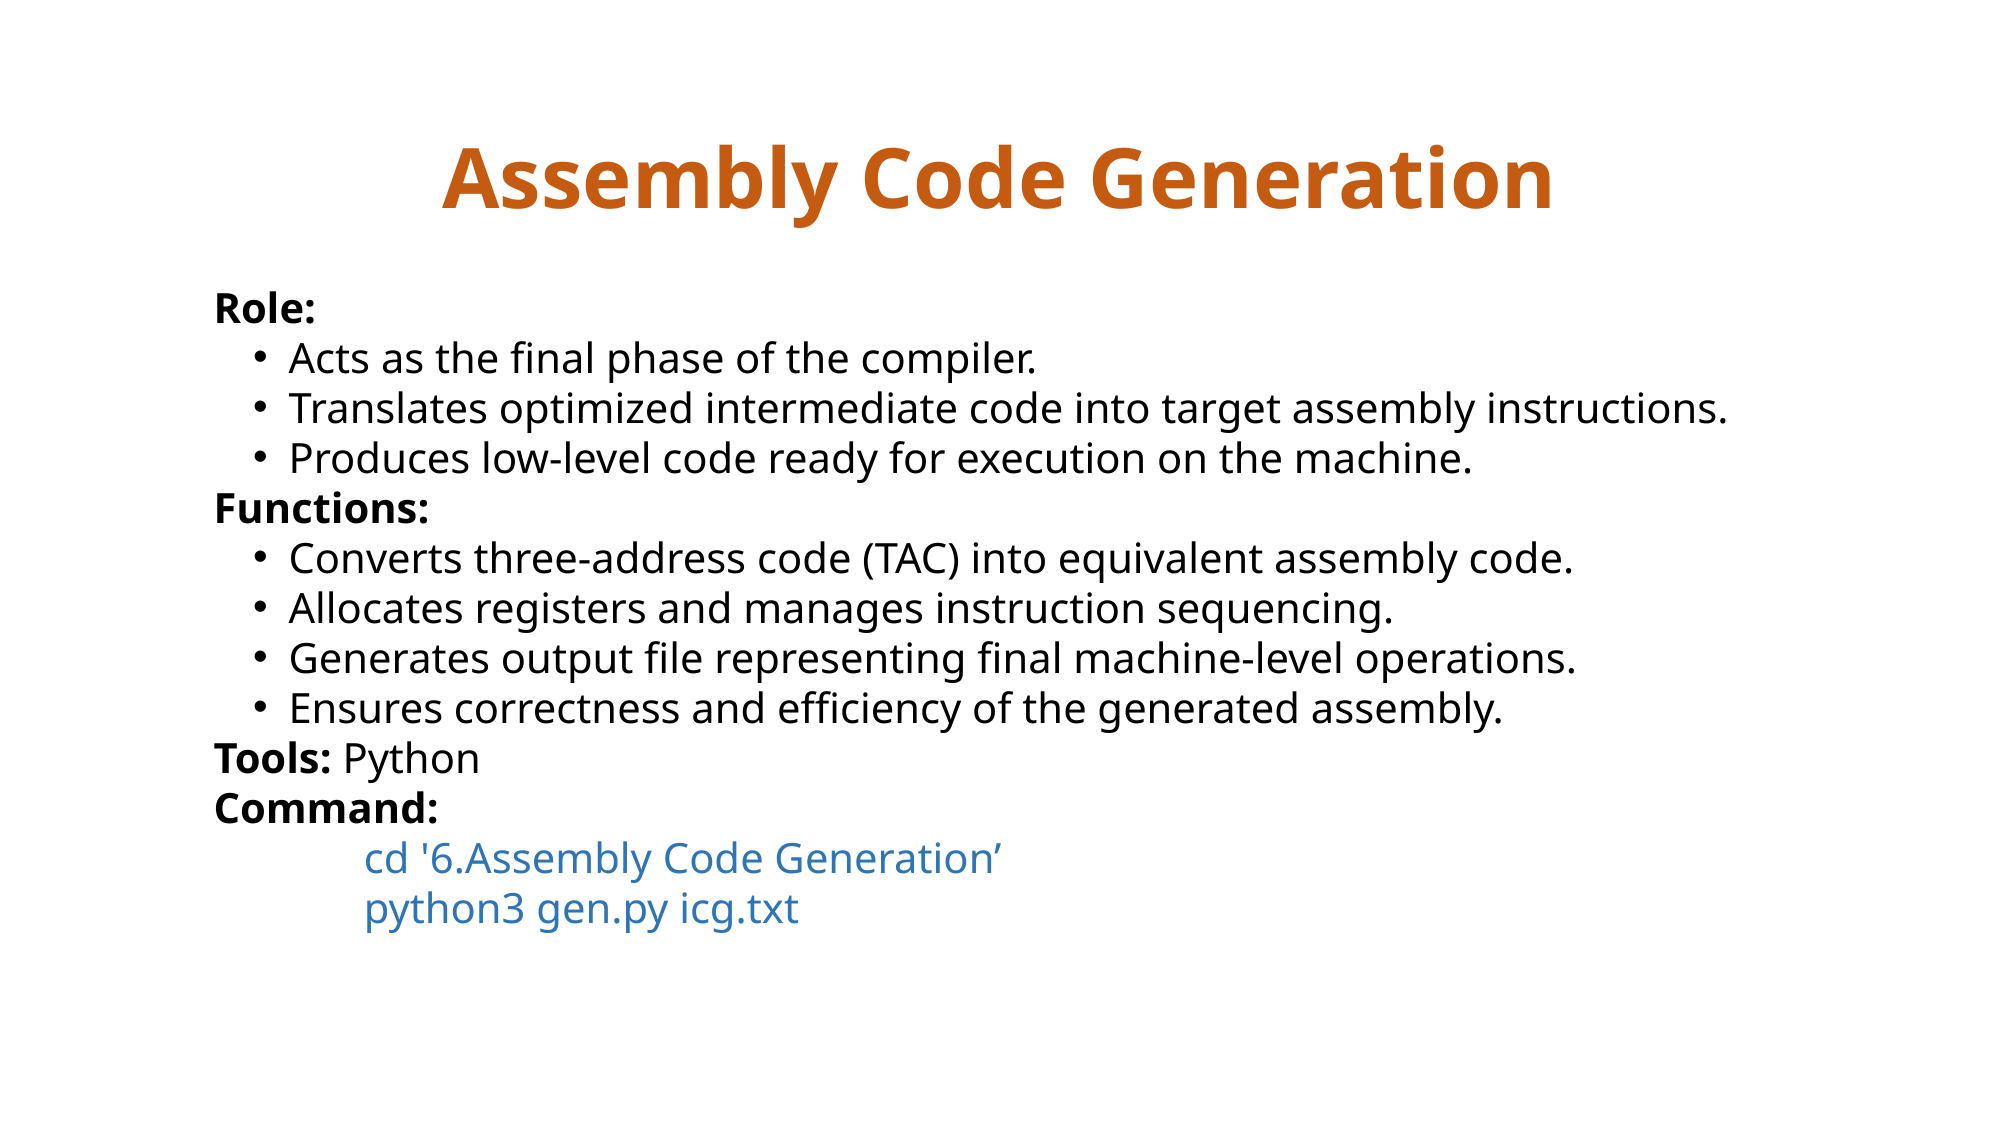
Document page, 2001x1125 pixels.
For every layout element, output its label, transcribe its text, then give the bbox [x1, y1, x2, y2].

text_box Role: Acts as the final phase of the compiler. Translates optimized intermediate code into target assembly instructions. Produces low-level code ready for execution on the machine. Functions: Converts three-address code (TAC) into equivalent assembly code. Allocates registers and manages instruction sequencing. Generates output file representing final machine-level operations. Ensures correctness and efficiency of the generated assembly. Tools: Python Command: cd '6.Assembly Code Generation’ python3 gen.py icg.txt [198, 274, 1847, 989]
text_box Assembly Code Generation [0, 117, 2000, 233]
